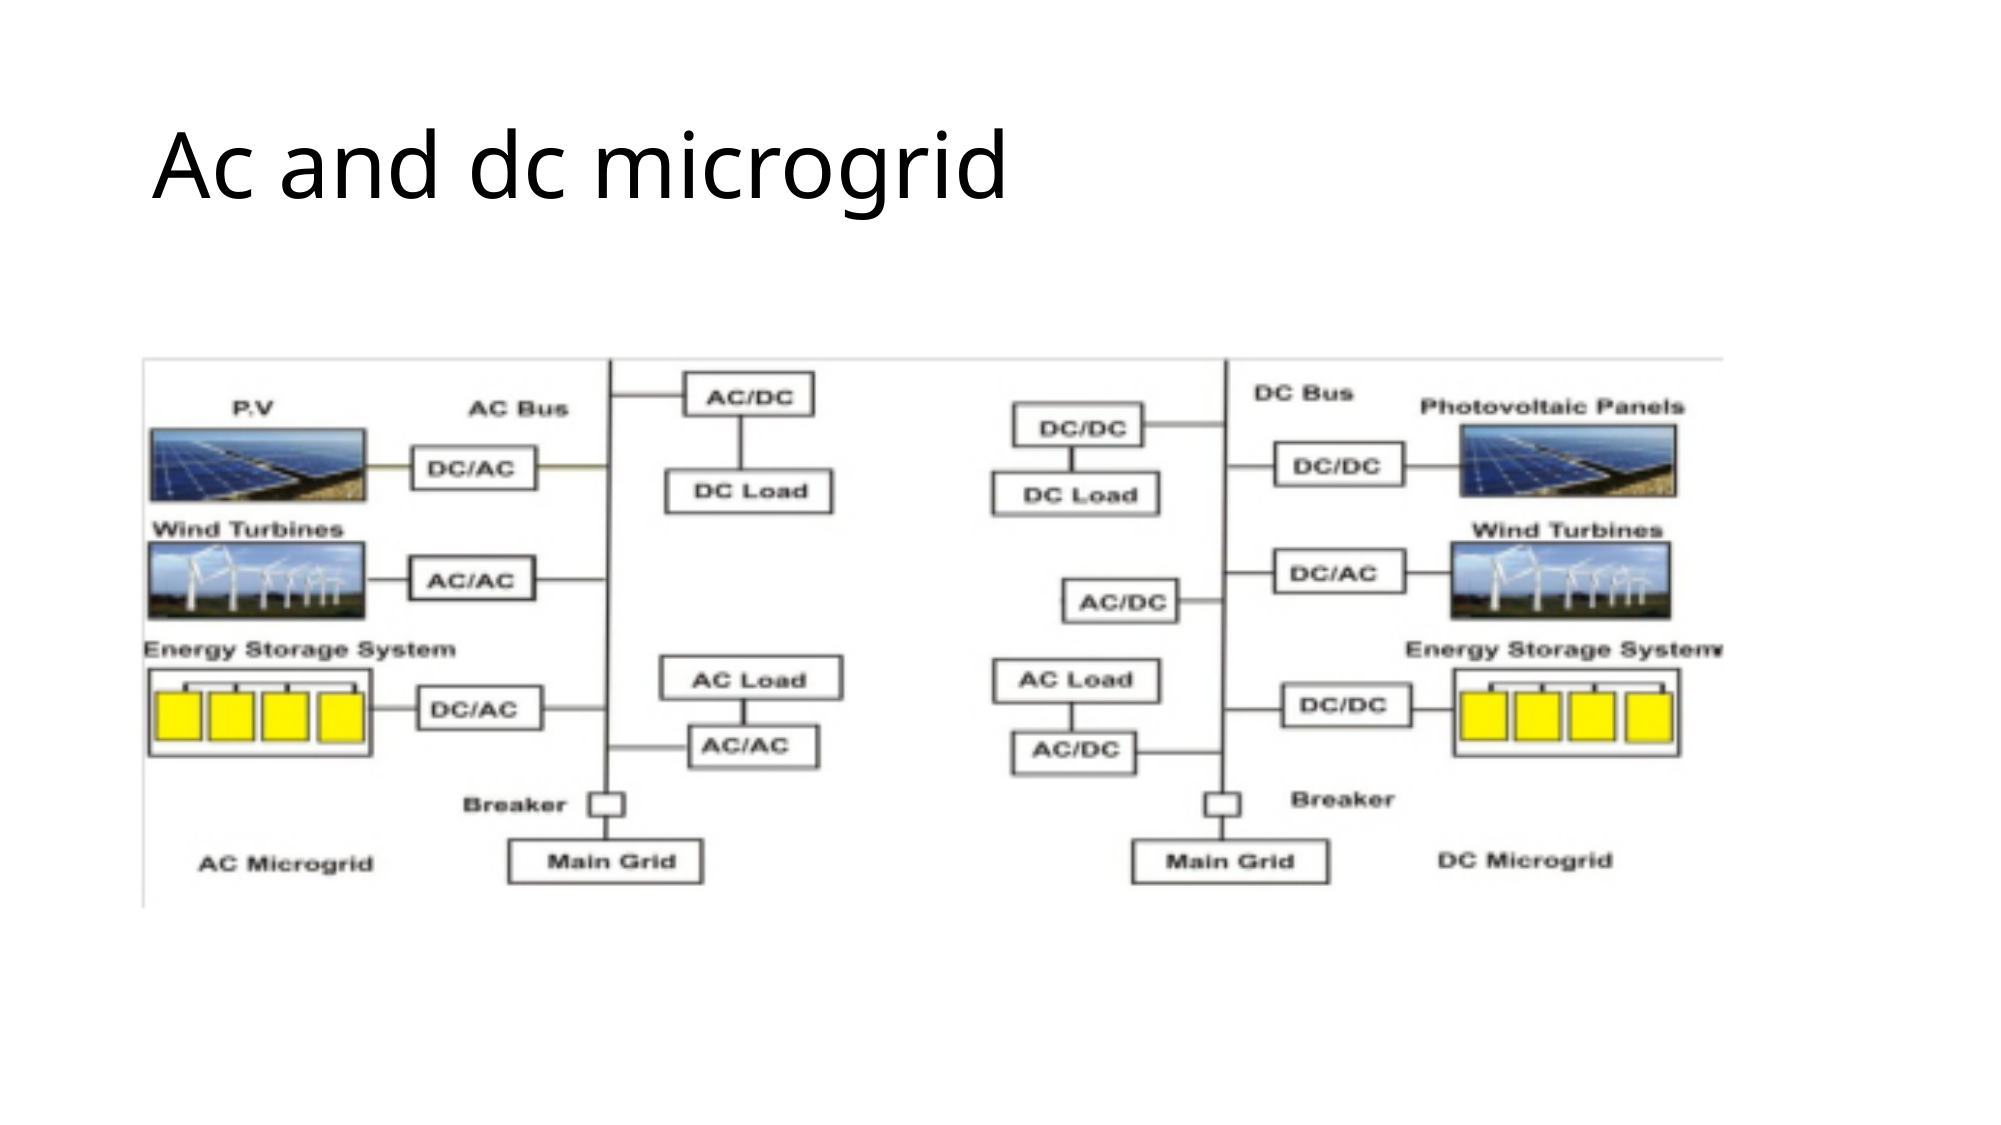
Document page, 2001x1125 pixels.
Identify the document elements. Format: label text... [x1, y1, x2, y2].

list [137, 352, 1730, 916]
title Ac and dc microgrid [137, 59, 1863, 278]
